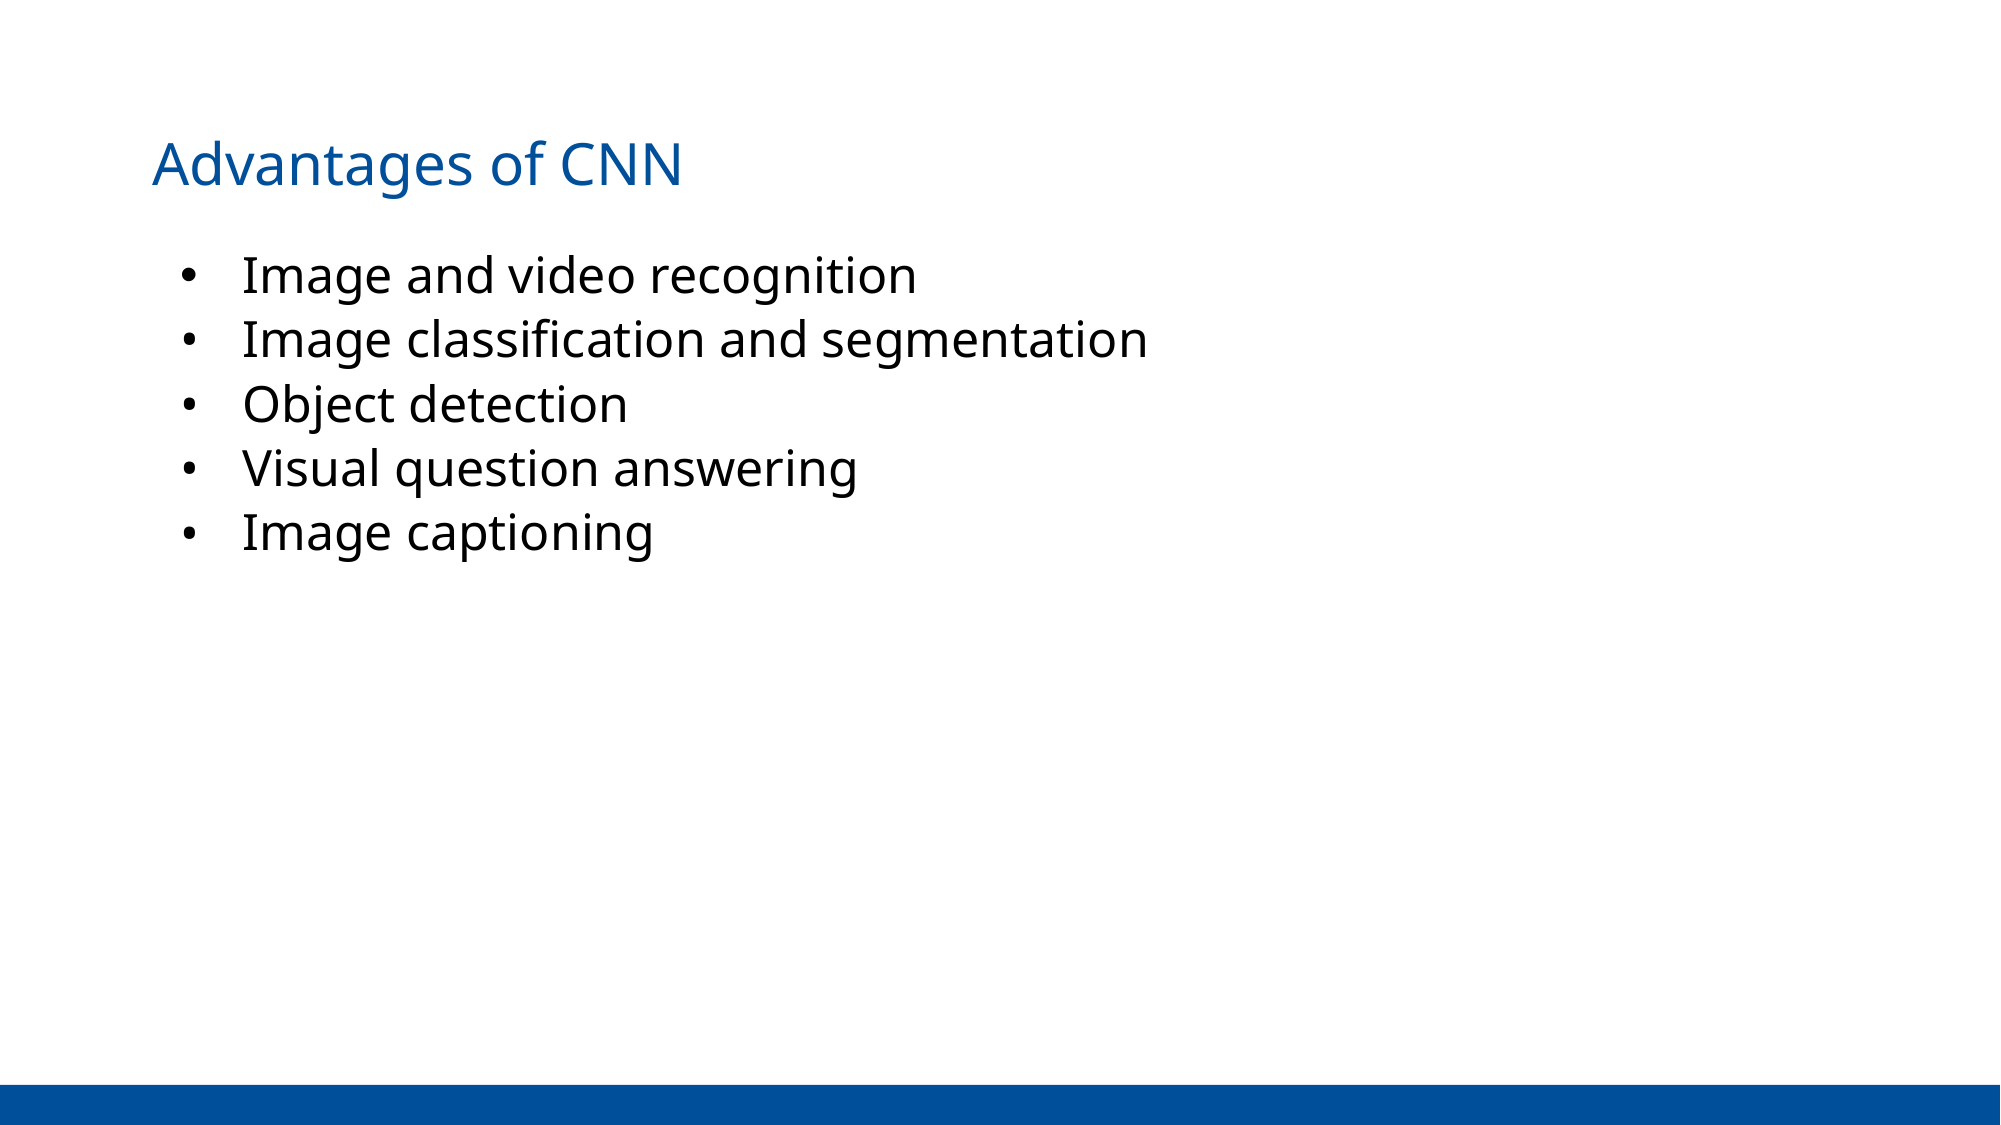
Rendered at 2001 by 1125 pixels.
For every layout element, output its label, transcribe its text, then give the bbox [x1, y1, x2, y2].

text_box Image and video recognition Image classification and segmentation Object detection Visual question answering Image captioning [152, 242, 1878, 957]
text_box Advantages of CNN [137, 57, 1863, 276]
